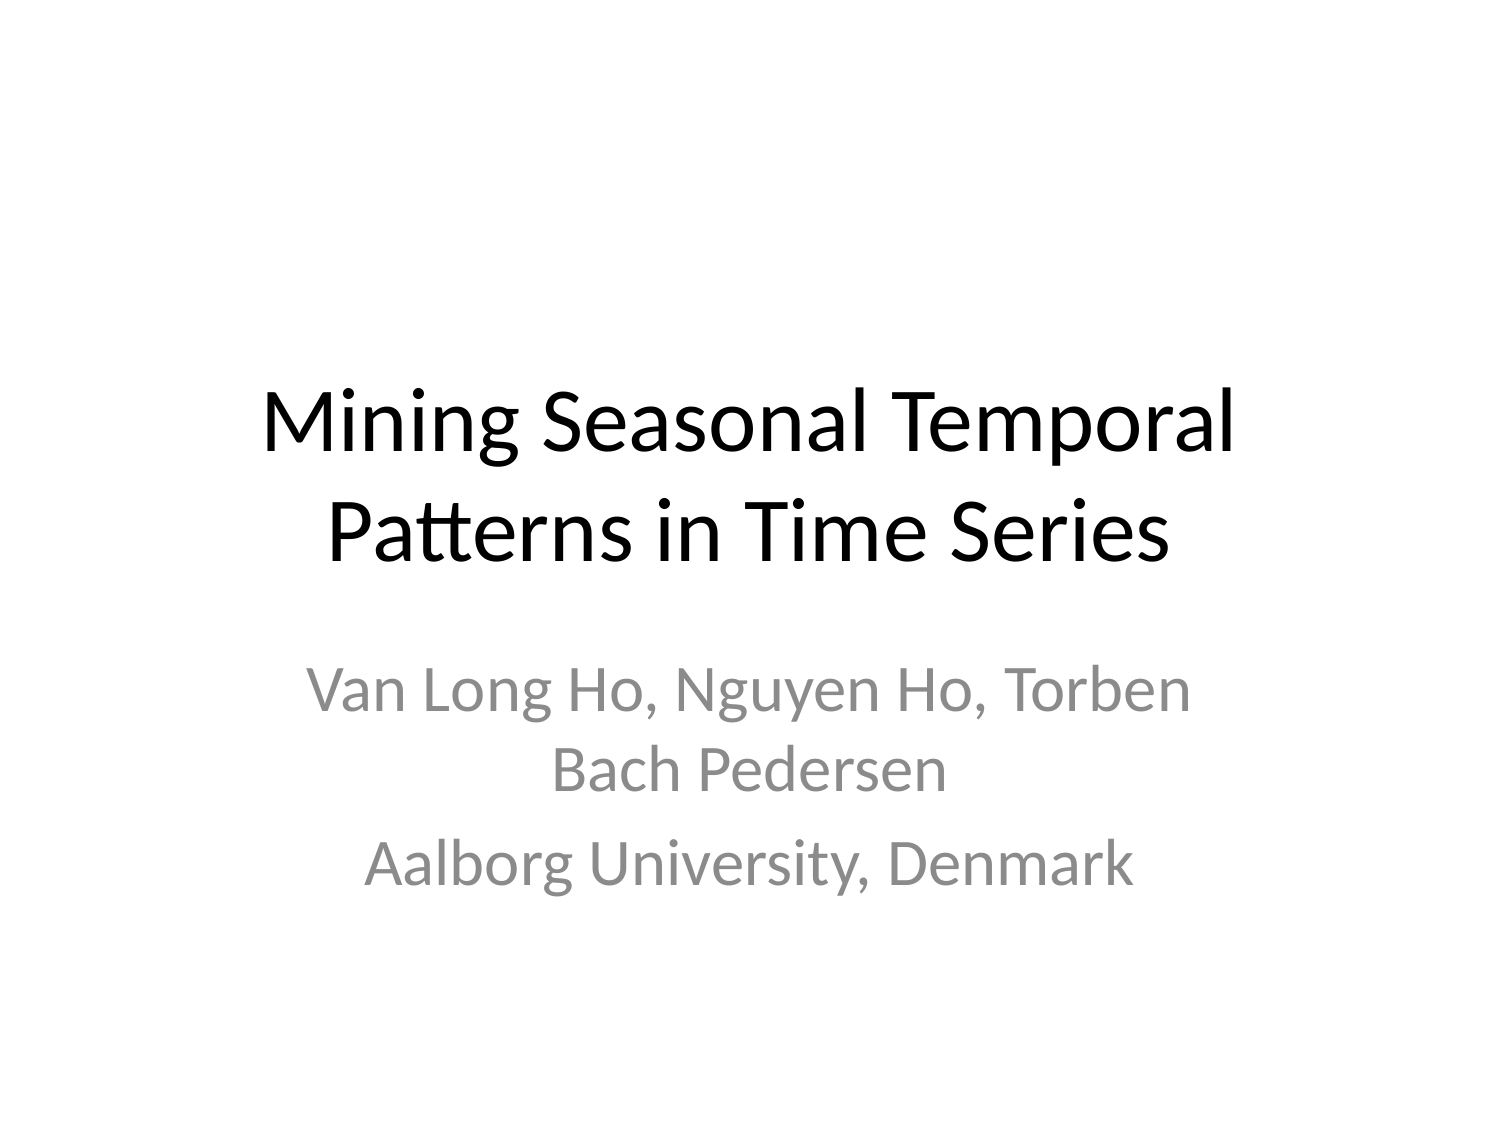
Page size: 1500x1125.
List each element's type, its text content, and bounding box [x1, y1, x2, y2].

subtitle Van Long Ho, Nguyen Ho, Torben Bach Pedersen Aalborg University, Denmark [225, 637, 1275, 925]
title Mining Seasonal Temporal Patterns in Time Series [112, 349, 1388, 591]
